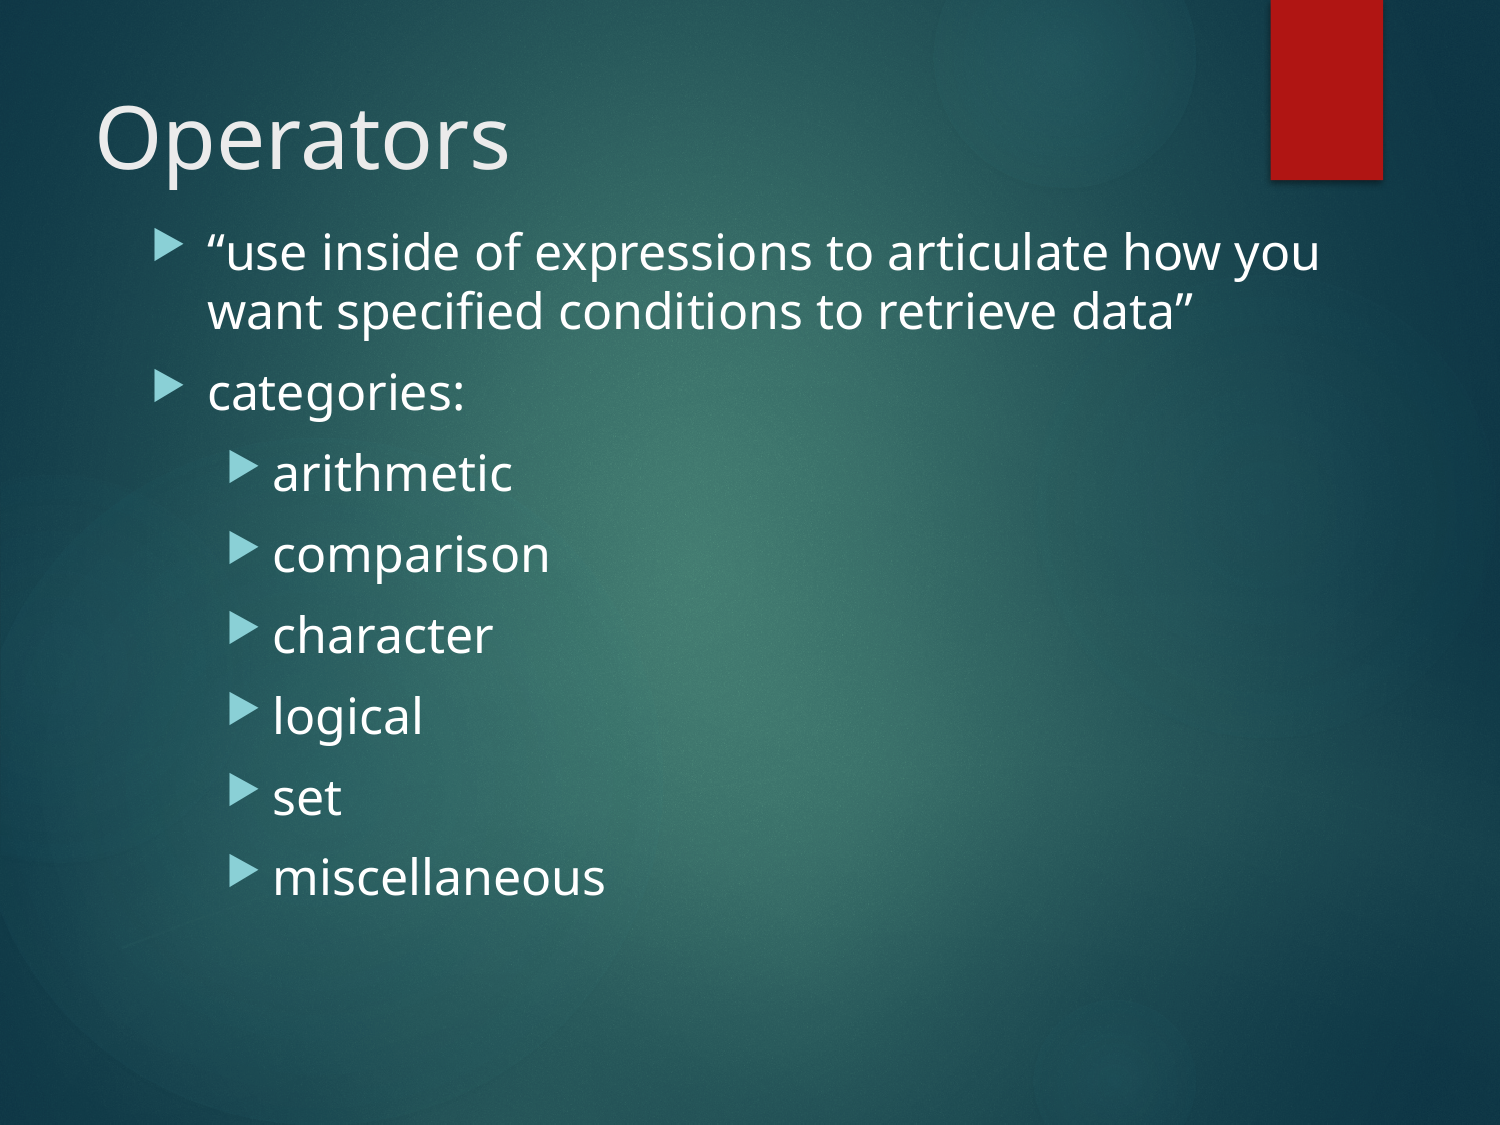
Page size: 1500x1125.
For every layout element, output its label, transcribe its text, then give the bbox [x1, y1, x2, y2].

list “use inside of expressions to articulate how you want specified conditions to retrieve data” categories: arithmetic comparison character logical set miscellaneous [135, 212, 1413, 1025]
title Operators [79, 74, 1237, 304]
